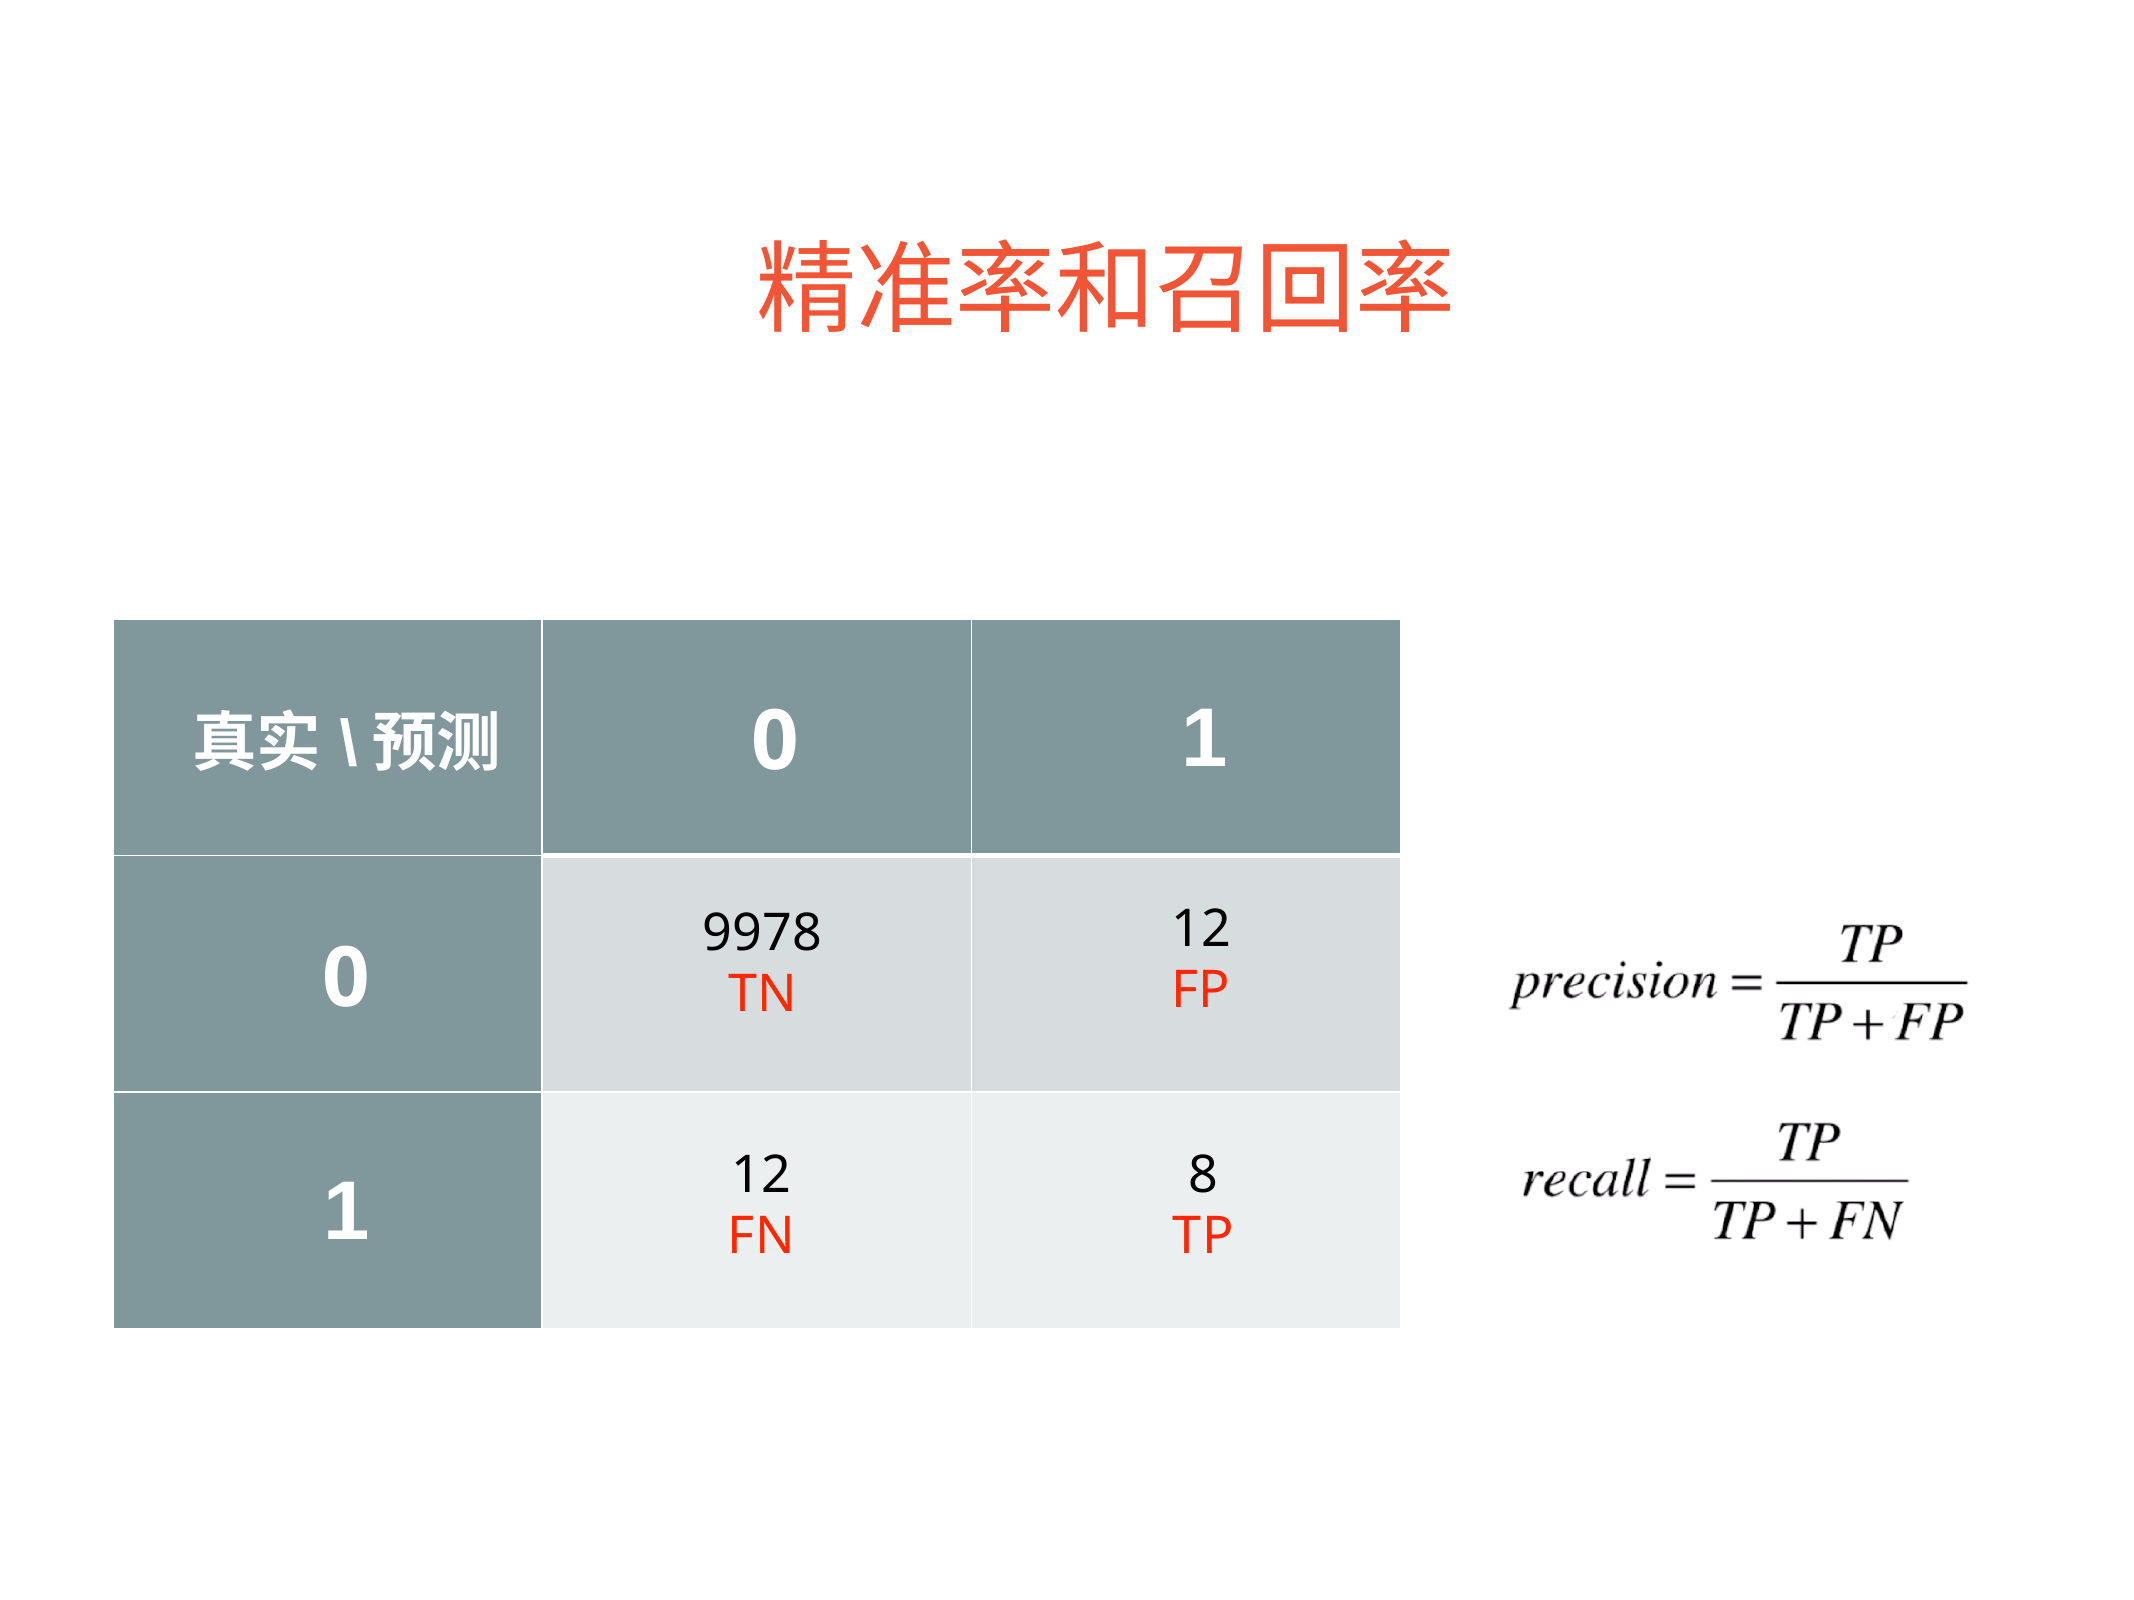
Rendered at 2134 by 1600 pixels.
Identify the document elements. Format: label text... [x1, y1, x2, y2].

text_box 8 TP [1164, 1159, 1243, 1268]
table_cell [543, 1093, 971, 1328]
table_header 真实\预测 [114, 620, 541, 855]
table_cell [543, 858, 971, 1091]
table_cell 0 [114, 856, 541, 1091]
text_box 精准率和召回率 [747, 216, 1486, 353]
picture [1483, 905, 1974, 1251]
table_header 0 [543, 620, 971, 853]
table_cell [972, 858, 1400, 1091]
table_header 1 [972, 620, 1400, 853]
text_box 12 FP [1162, 913, 1240, 1022]
table_cell 1 [114, 1093, 541, 1328]
table_cell [972, 1093, 1400, 1328]
text_box 12 FN [719, 1159, 804, 1268]
text_box 9978 TN [693, 917, 832, 1026]
